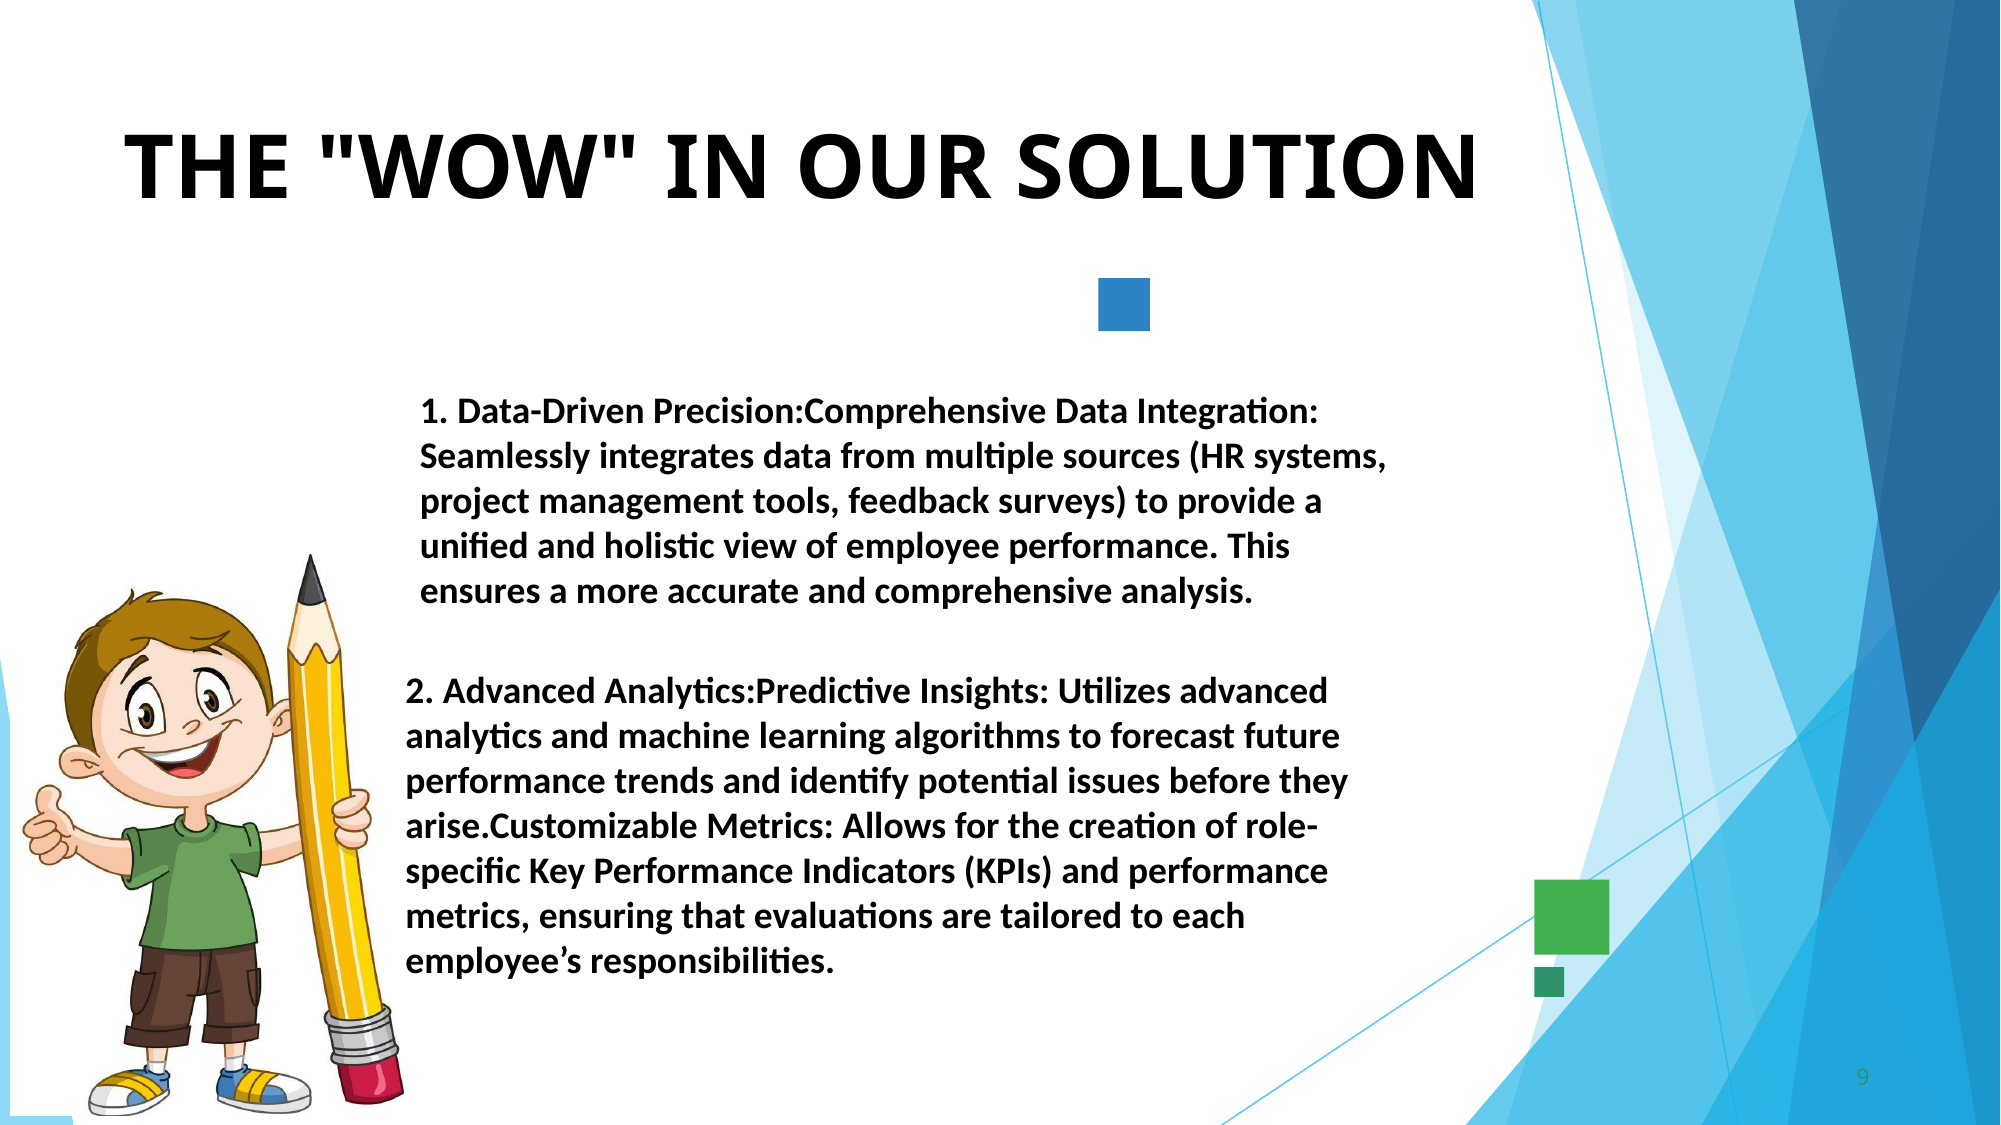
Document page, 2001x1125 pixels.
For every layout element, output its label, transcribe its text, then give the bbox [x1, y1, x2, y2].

text_box [1098, 298, 1150, 332]
text_box [1407, 386, 1850, 543]
text_box 9 [1849, 1061, 1888, 1095]
picture [10, 554, 416, 1116]
text_box 2. Advanced Analytics:Predictive Insights: Utilizes advanced analytics and machine learning algorithms to forecast future performance trends and identify potential issues before they arise.Customizable Metrics: Allows for the creation of role-specific Key Performance Indicators (KPIs) and performance metrics, ensuring that evaluations are tailored to each employee’s responsibilities. [419, 658, 1393, 988]
text_box [1534, 967, 1565, 997]
title THE "WOW" IN OUR SOLUTION [121, 107, 1513, 298]
text_box 1. Data-Driven Precision:Comprehensive Data Integration: Seamlessly integrates data from multiple sources (HR systems, project management tools, feedback surveys) to provide a unified and holistic view of employee performance. This ensures a more accurate and comprehensive analysis. [405, 378, 1407, 619]
text_box [1534, 879, 1610, 955]
